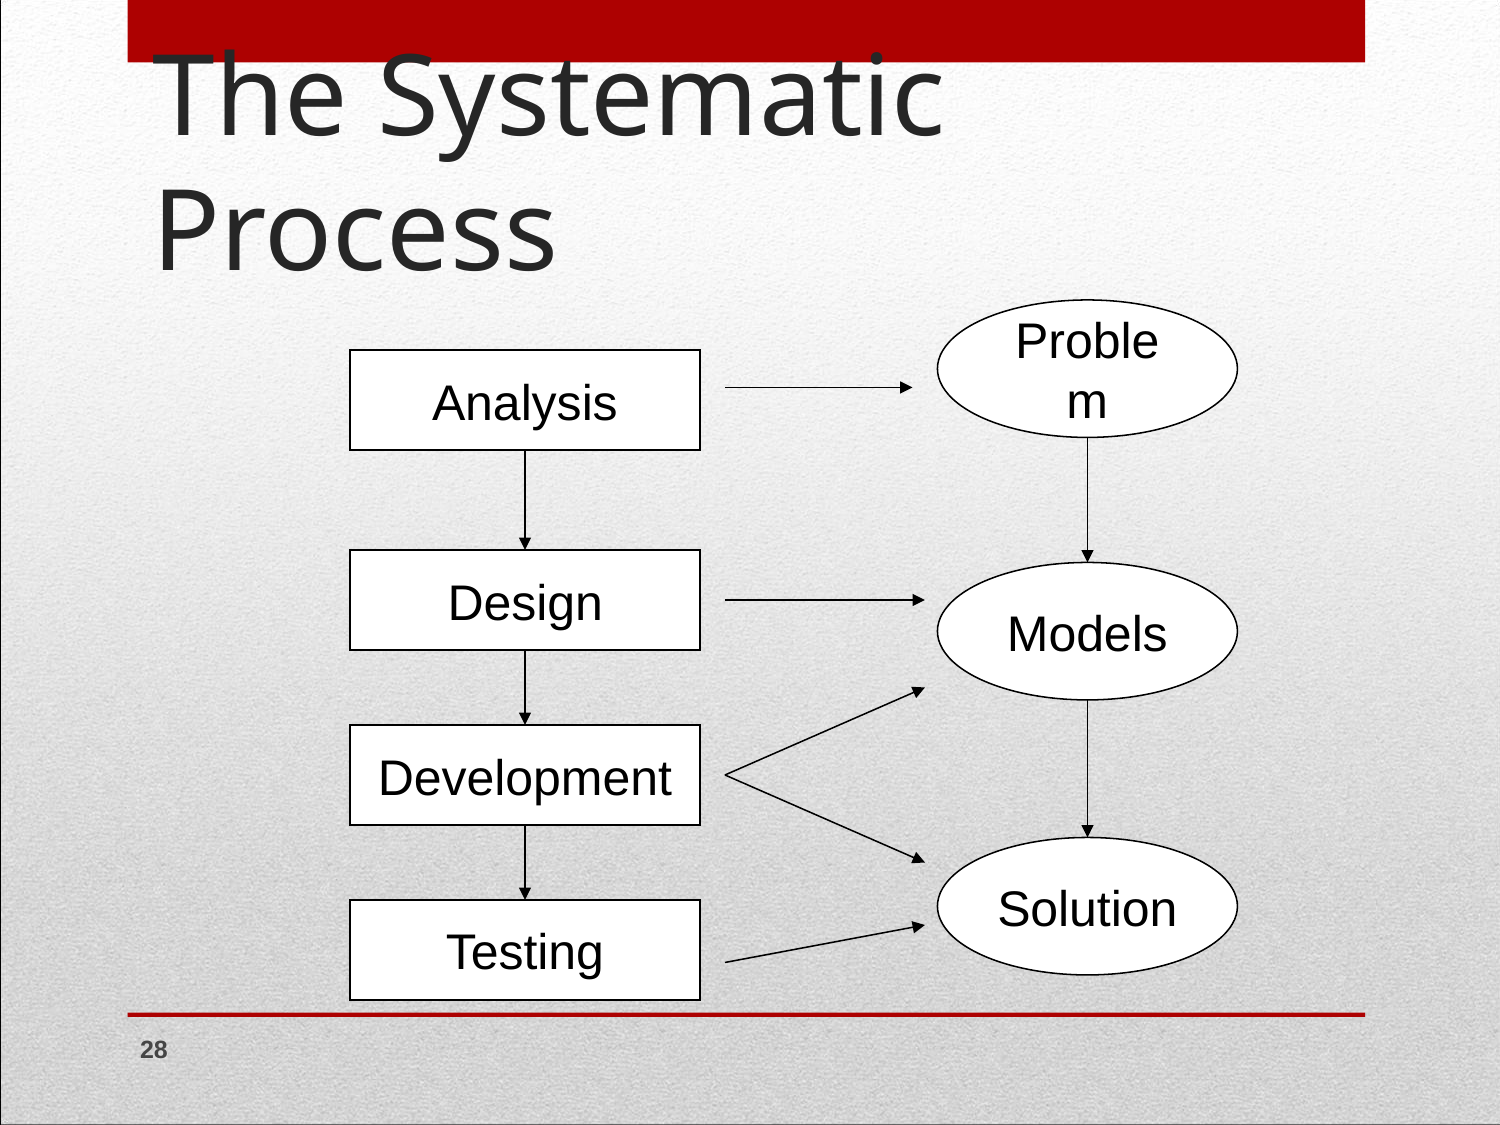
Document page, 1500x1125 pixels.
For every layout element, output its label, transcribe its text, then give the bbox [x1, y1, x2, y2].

text_box Solution [937, 837, 1238, 975]
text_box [724, 774, 926, 863]
text_box Problem [937, 299, 1238, 438]
text_box Development [350, 725, 700, 825]
picture [0, 0, 1500, 1125]
text_box Testing [350, 900, 700, 1000]
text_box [724, 687, 926, 774]
text_box ‹#› [124, 1018, 925, 1079]
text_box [724, 924, 926, 963]
text_box Models [937, 562, 1238, 700]
text_box Analysis [350, 350, 700, 450]
title The Systematic Process [137, 87, 1350, 300]
text_box Design [350, 549, 700, 650]
